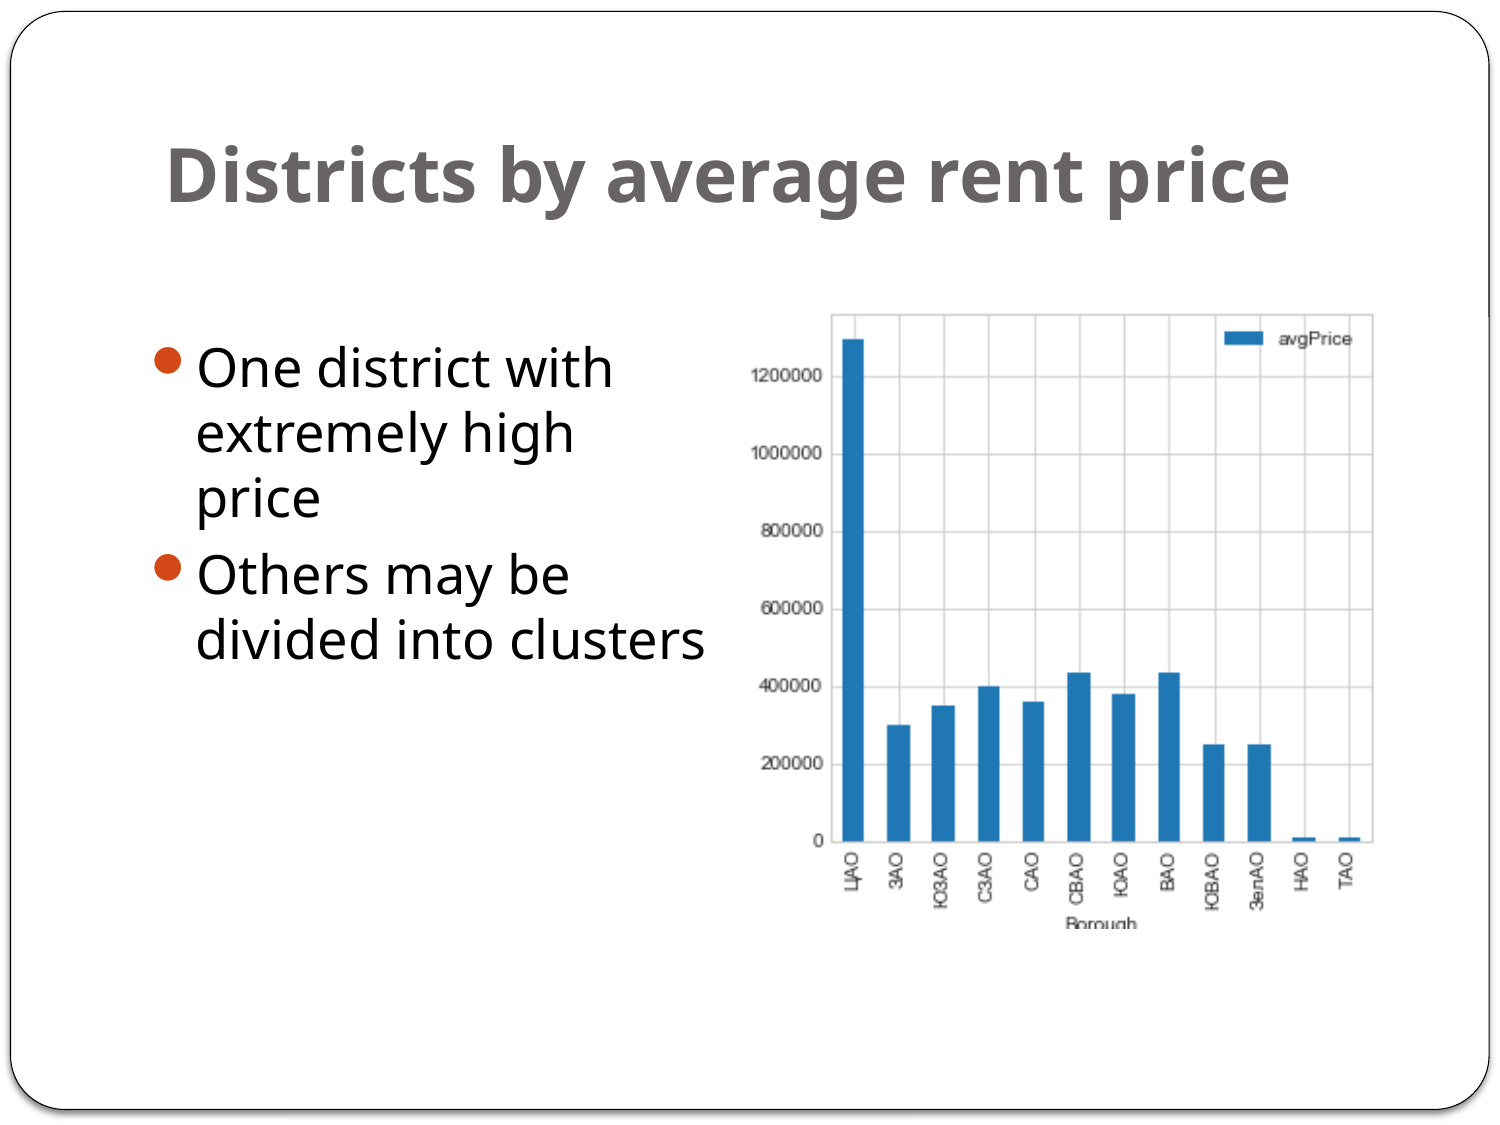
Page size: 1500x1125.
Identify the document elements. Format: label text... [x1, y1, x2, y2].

picture [744, 231, 1442, 929]
list One district with extremely high price Others may be divided into clusters [135, 326, 730, 745]
title Districts by average rent price [150, 45, 1425, 233]
